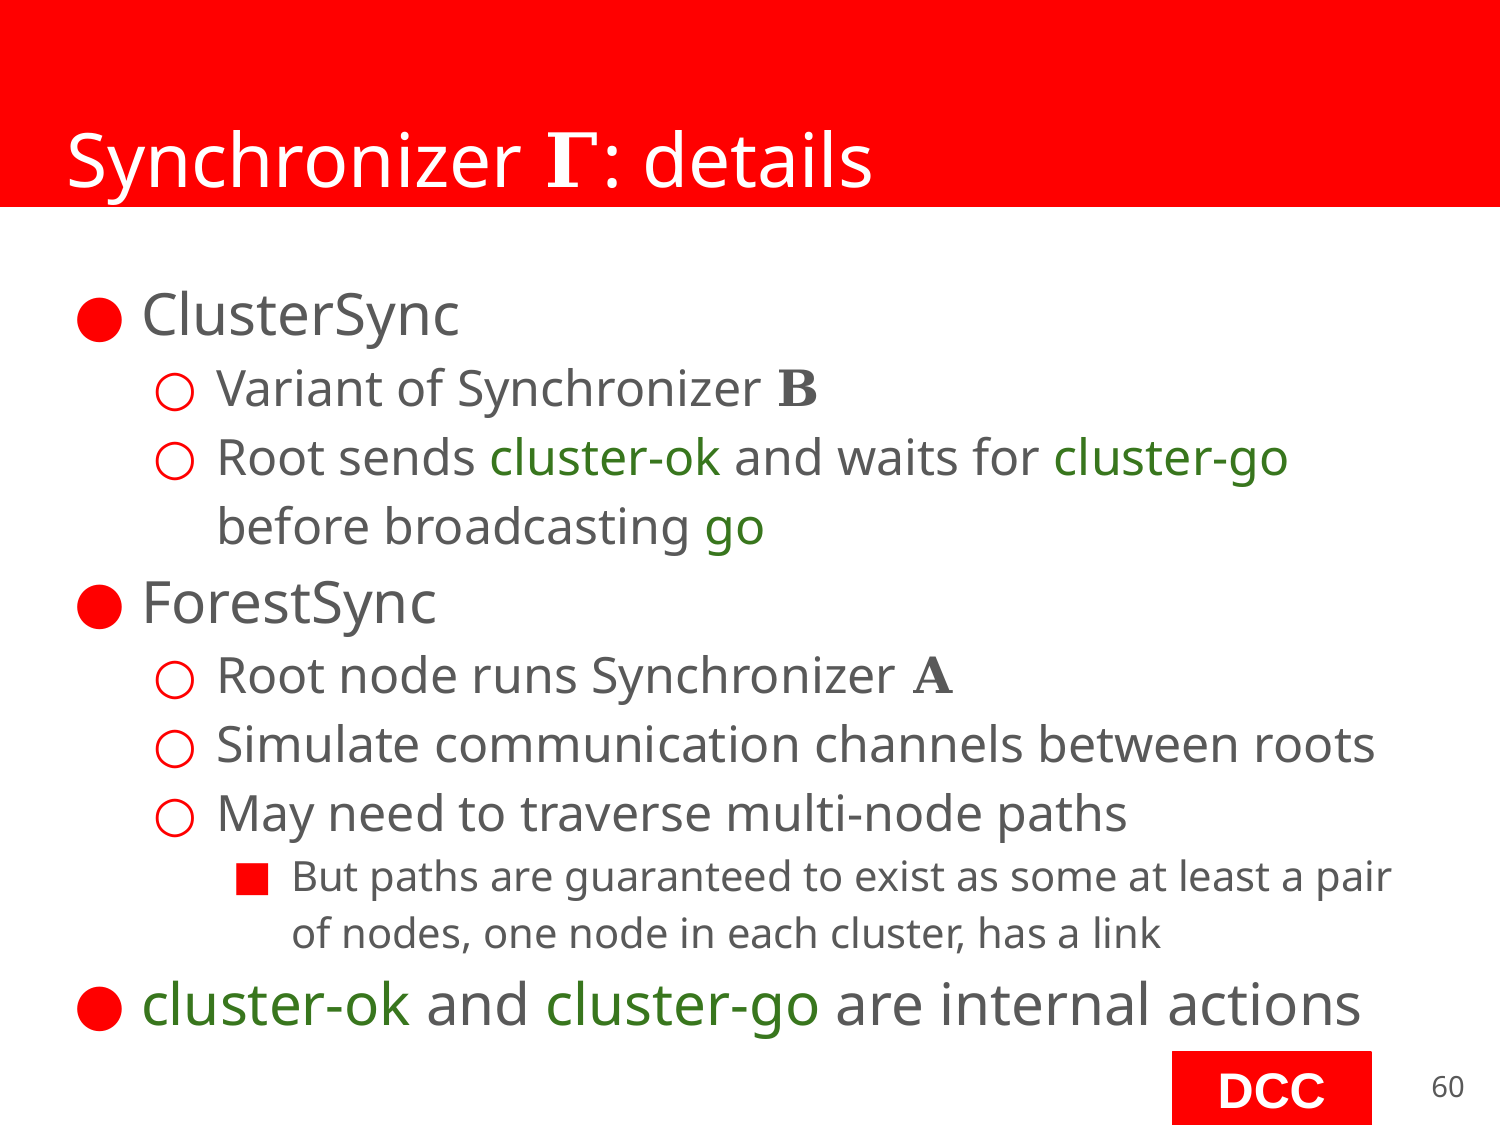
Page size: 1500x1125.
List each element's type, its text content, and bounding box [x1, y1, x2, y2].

slide_number ‹#› [1389, 1044, 1480, 1125]
title Synchronizer 𝚪: details [51, 97, 1449, 223]
list ClusterSync Variant of Synchronizer 𝚩 Root sends cluster-ok and waits for cluster-go before broadcasting go ForestSync Root node runs Synchronizer 𝚨 Simulate communication channels between roots May need to traverse multi-node paths But paths are guaranteed to exist as some at least a pair of nodes, one node in each cluster, has a link cluster-ok and cluster-go are internal actions [51, 252, 1449, 1000]
